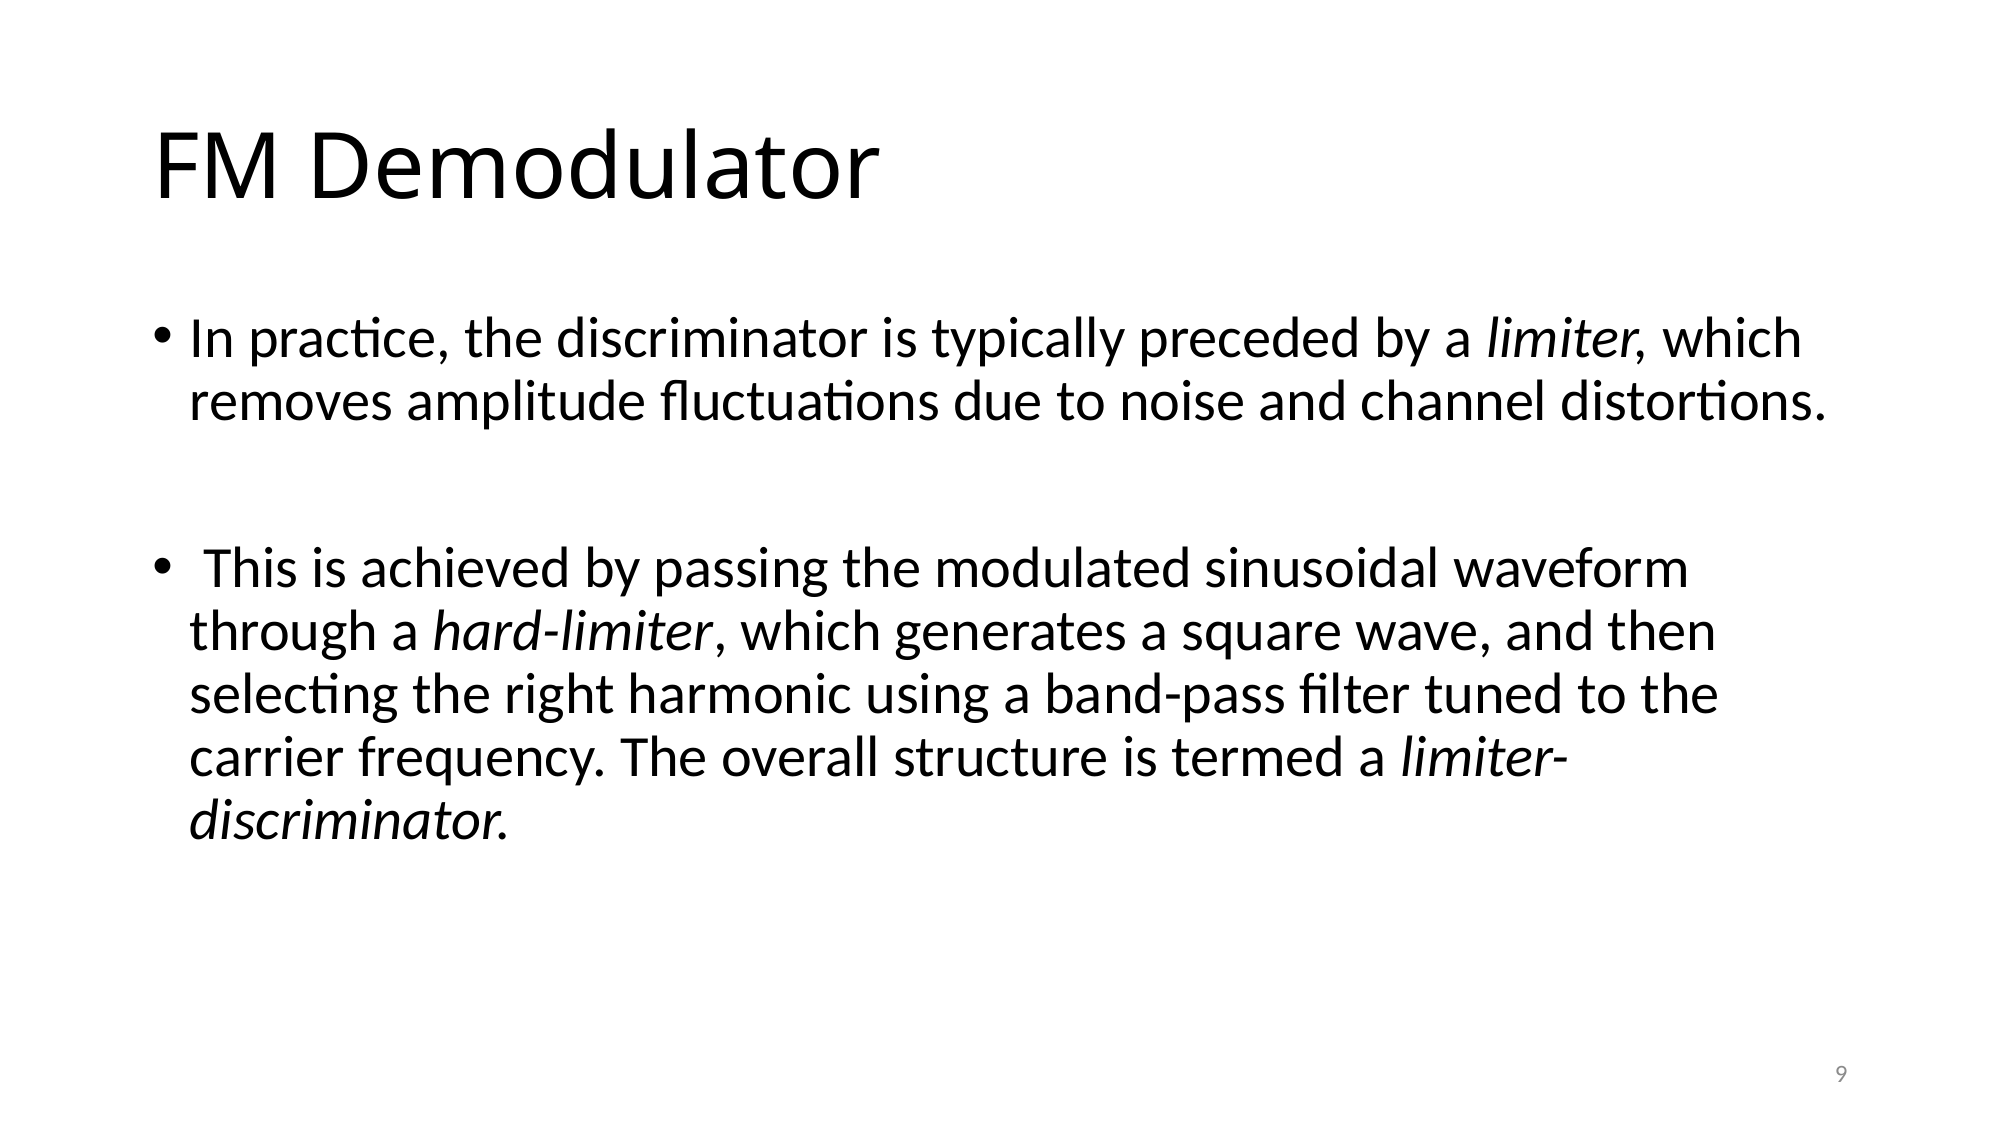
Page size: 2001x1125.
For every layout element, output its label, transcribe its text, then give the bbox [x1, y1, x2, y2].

slide_number 9 [1412, 1042, 1863, 1103]
title FM Demodulator [137, 59, 1863, 278]
list In practice, the discriminator is typically preceded by a limiter, which removes amplitude fluctuations due to noise and channel distortions. This is achieved by passing the modulated sinusoidal waveform through a hard-limiter, which generates a square wave, and then selecting the right harmonic using a band-pass filter tuned to the carrier frequency. The overall structure is termed a limiter-discriminator. [137, 299, 1863, 1014]
